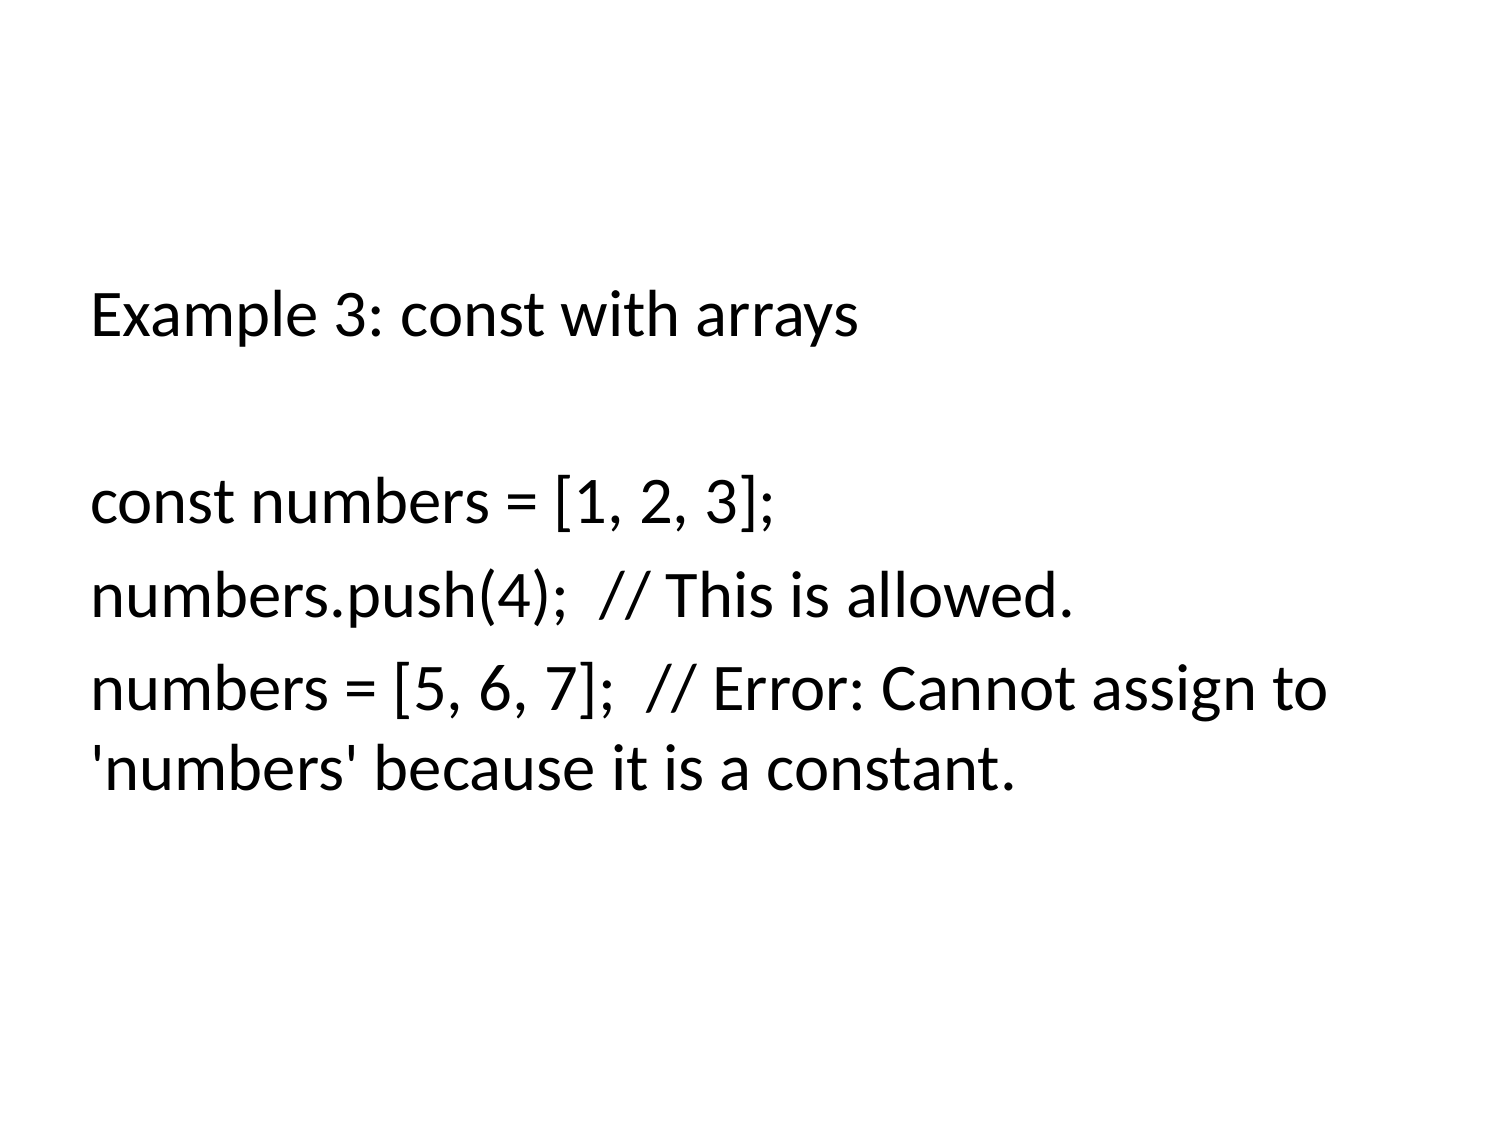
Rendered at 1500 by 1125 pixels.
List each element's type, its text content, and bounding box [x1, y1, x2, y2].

list Example 3: const with arrays const numbers = [1, 2, 3]; numbers.push(4); // This is allowed. numbers = [5, 6, 7]; // Error: Cannot assign to 'numbers' because it is a constant. [75, 262, 1425, 1005]
